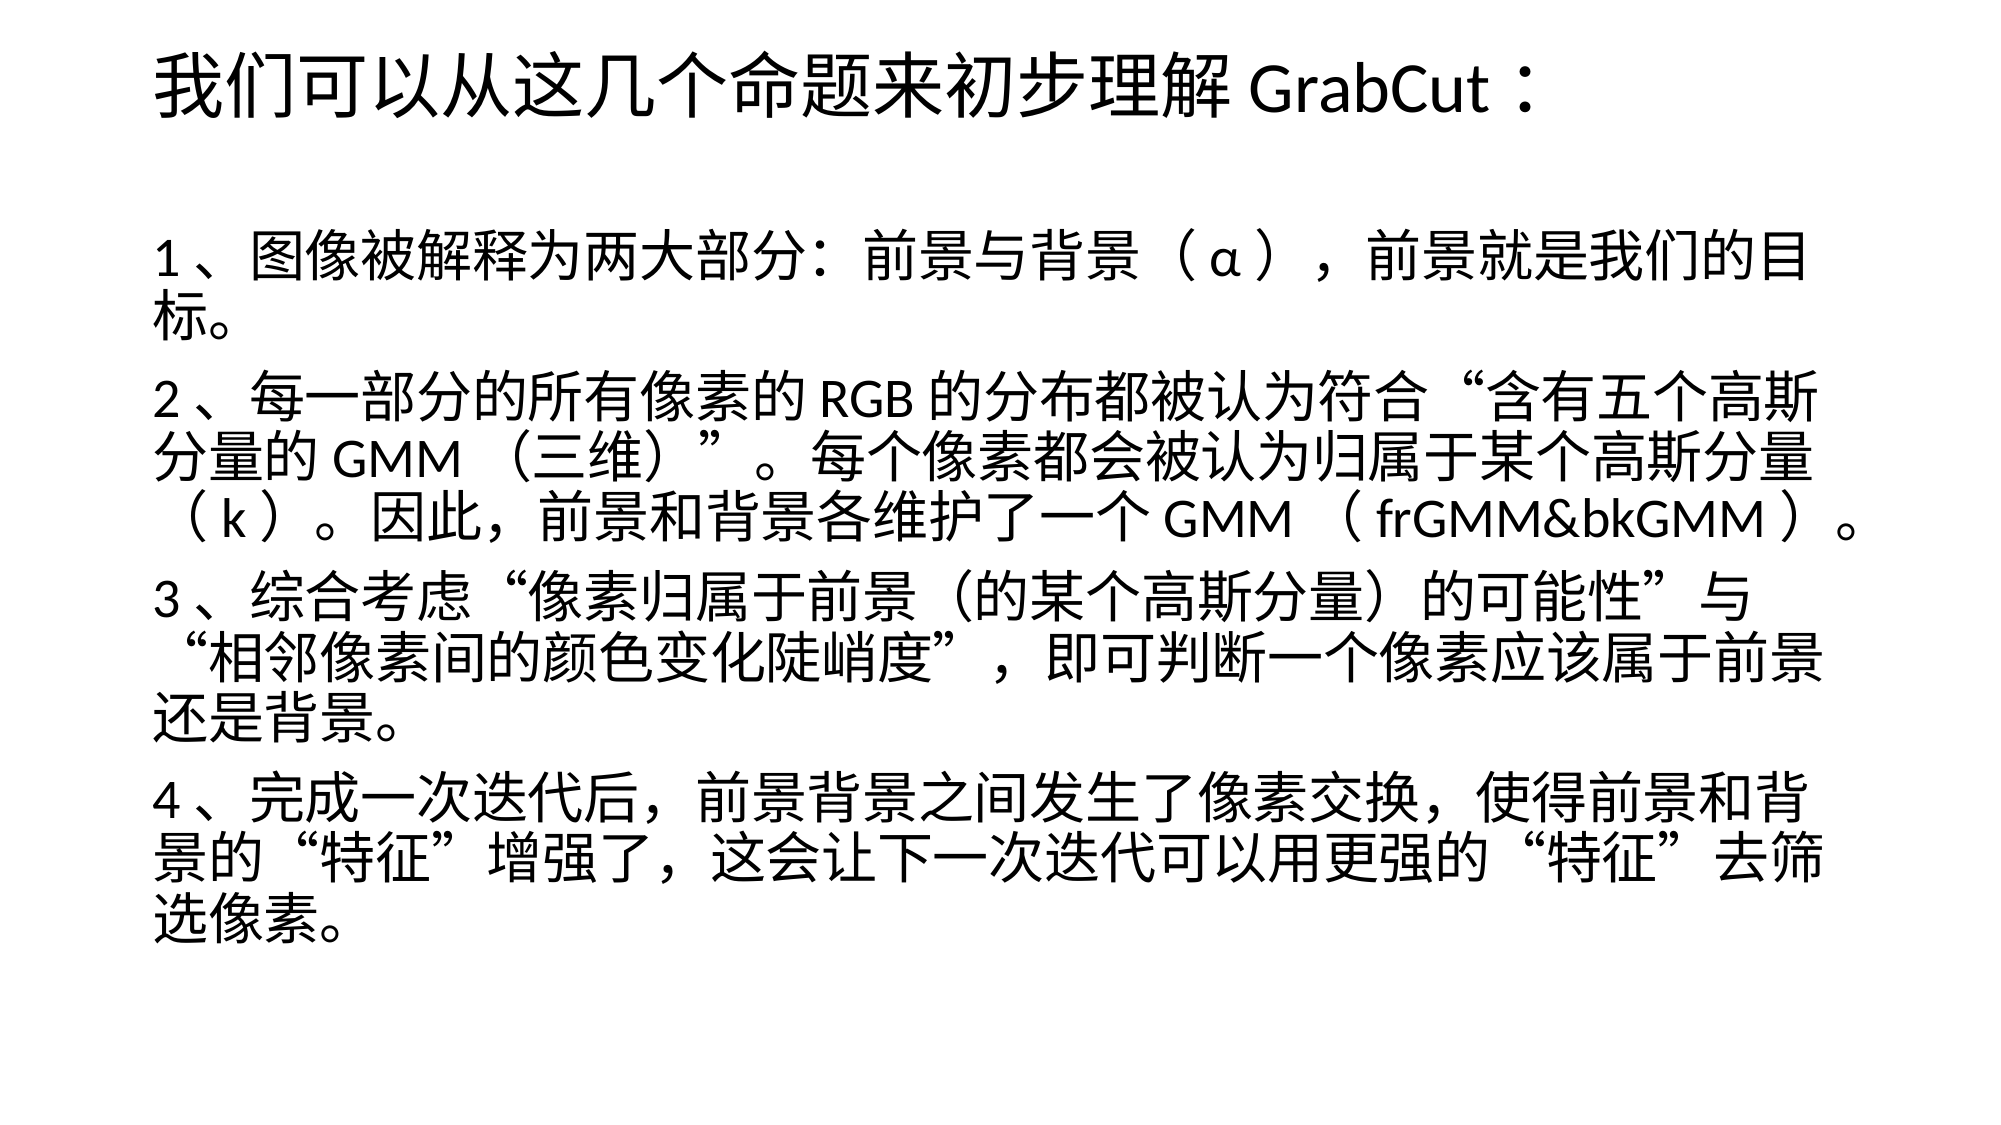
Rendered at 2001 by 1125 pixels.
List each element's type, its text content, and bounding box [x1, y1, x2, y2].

list 我们可以从这几个命题来初步理解GrabCut： 1、图像被解释为两大部分：前景与背景（α），前景就是我们的目标。 2、每一部分的所有像素的RGB的分布都被认为符合“含有五个高斯分量的GMM（三维）”。每个像素都会被认为归属于某个高斯分量（k）。因此，前景和背景各维护了一个GMM（frGMM&bkGMM）。 3、综合考虑“像素归属于前景（的某个高斯分量）的可能性”与“相邻像素间的颜色变化陡峭度”，即可判断一个像素应该属于前景还是背景。 4、完成一次迭代后，前景背景之间发生了像素交换，使得前景和背景的“特征”增强了，这会让下一次迭代可以用更强的“特征”去筛选像素。 [137, 42, 1863, 1014]
